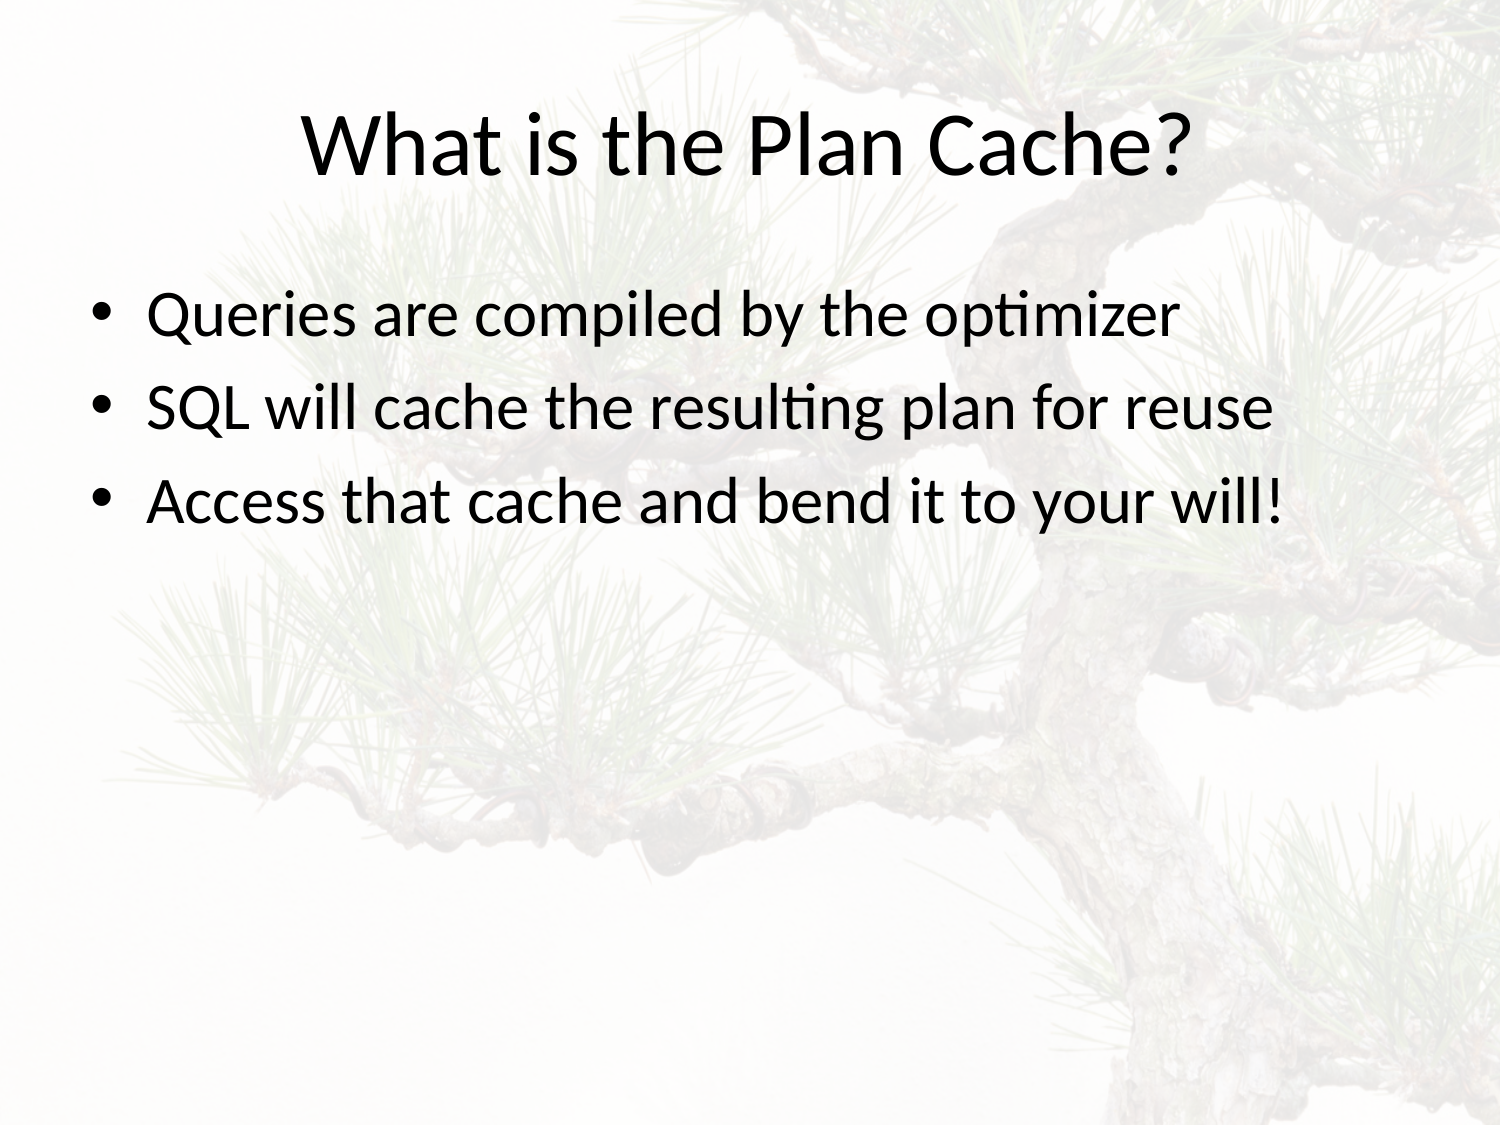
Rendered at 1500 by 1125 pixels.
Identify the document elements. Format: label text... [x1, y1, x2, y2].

title What is the Plan Cache? [75, 45, 1425, 233]
list Queries are compiled by the optimizer SQL will cache the resulting plan for reuse Access that cache and bend it to your will! [75, 262, 1425, 1005]
